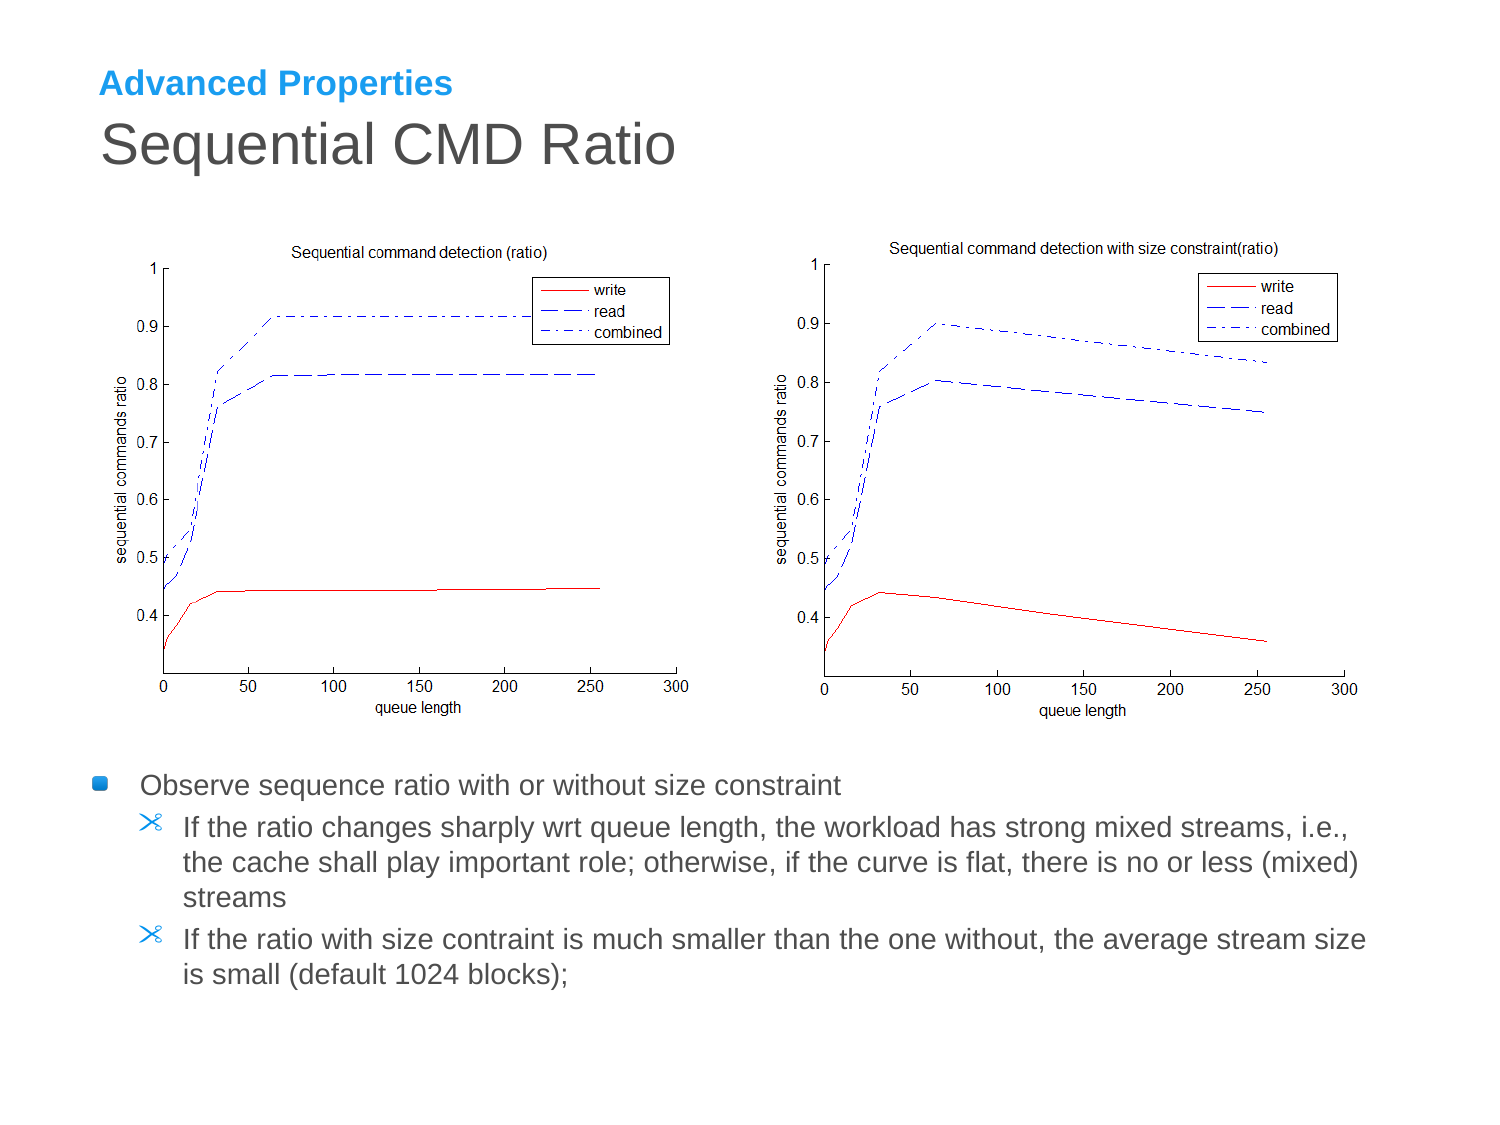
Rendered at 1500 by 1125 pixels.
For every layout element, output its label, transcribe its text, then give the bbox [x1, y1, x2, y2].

title Sequential CMD Ratio [85, 105, 1408, 194]
picture [92, 776, 108, 791]
picture [77, 227, 1408, 731]
list Observe sequence ratio with or without size constraint If the ratio changes sharply wrt queue length, the workload has strong mixed streams, i.e., the cache shall play important role; otherwise, if the curve is flat, there is no or less (mixed) streams If the ratio with size contraint is much smaller than the one without, the average stream size is small (default 1024 blocks); [77, 758, 1406, 981]
list Advanced Properties [98, 38, 1420, 104]
